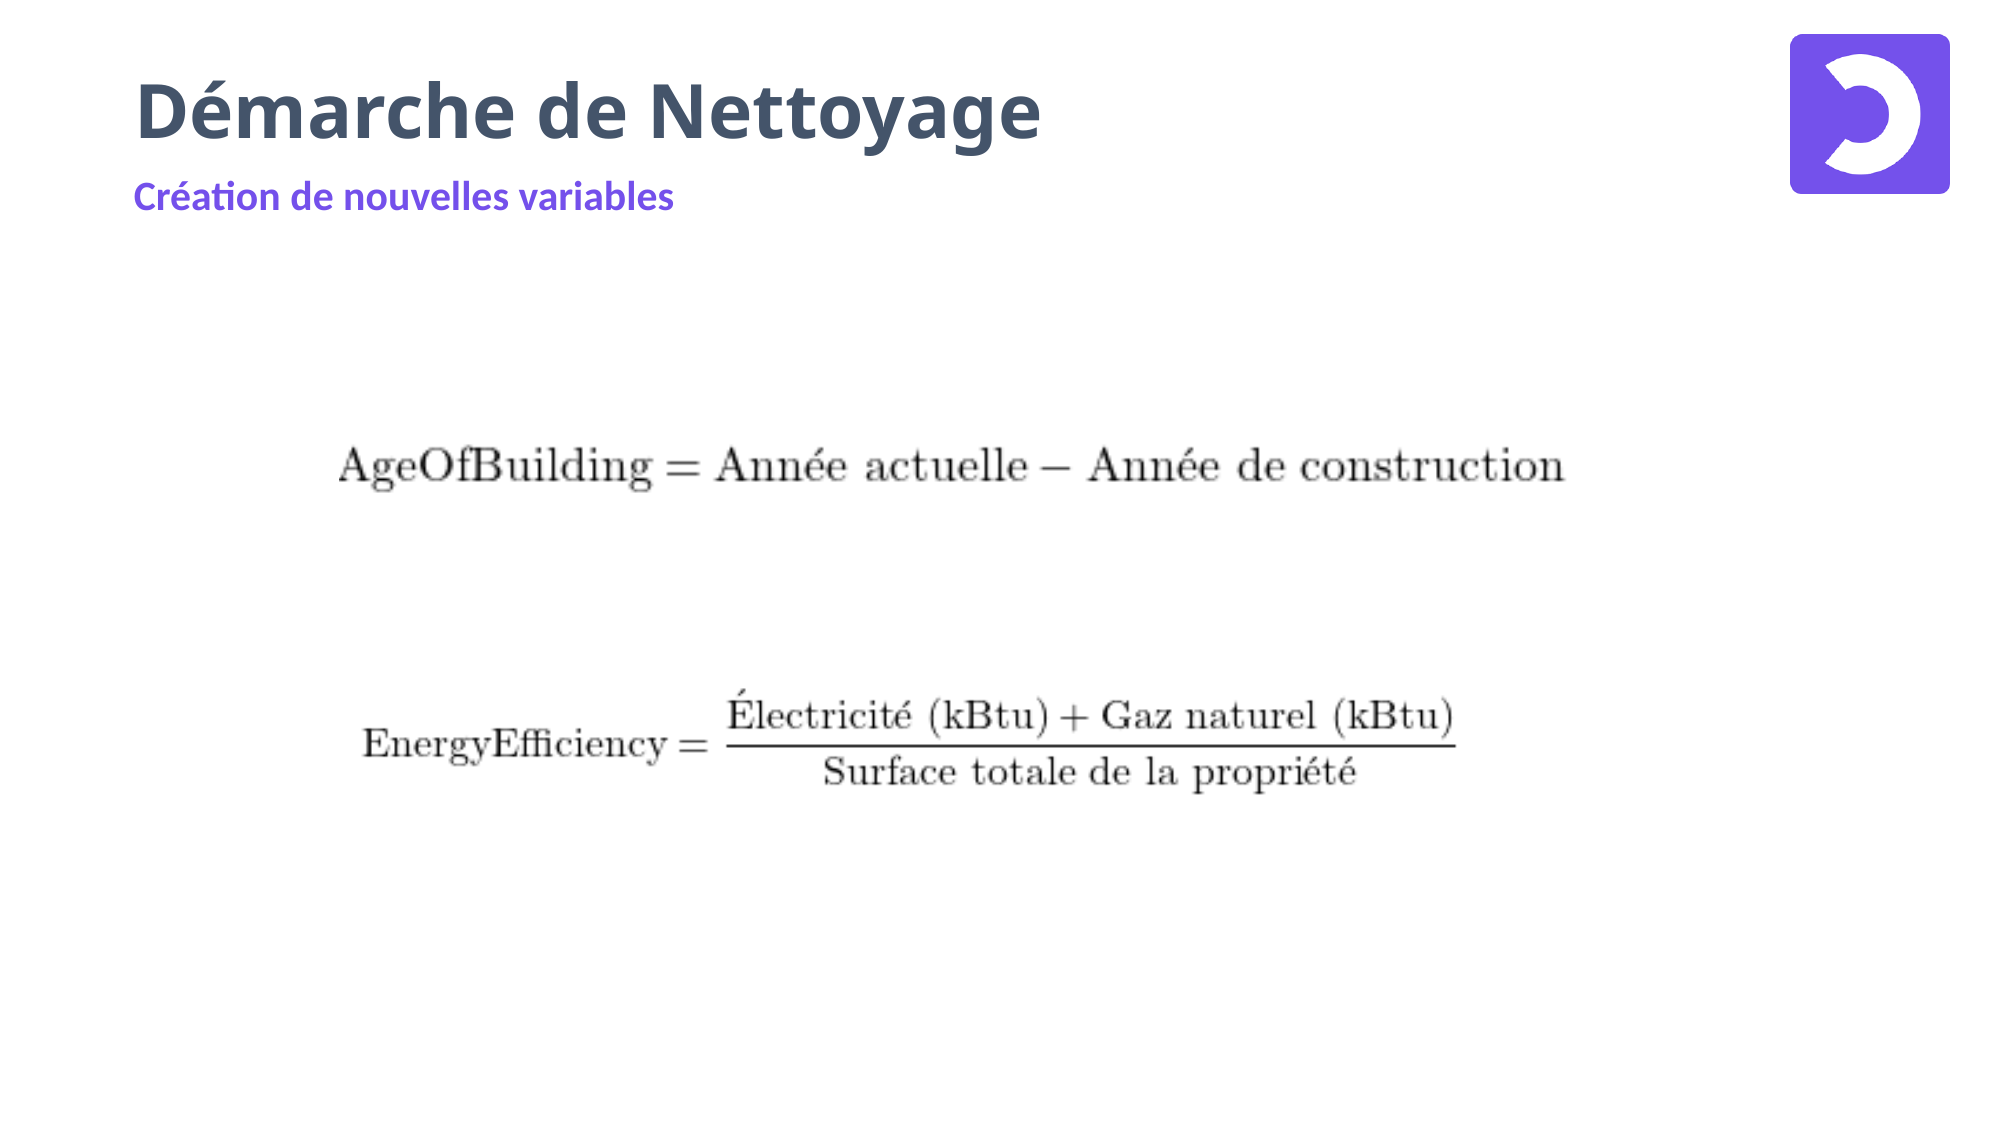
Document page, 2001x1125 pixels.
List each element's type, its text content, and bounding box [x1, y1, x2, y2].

picture [339, 645, 1494, 825]
picture [1789, 34, 1950, 194]
text_box Création de nouvelles variables [119, 161, 1950, 226]
picture [339, 418, 1572, 540]
title Démarche de Nettoyage [119, 34, 1616, 161]
